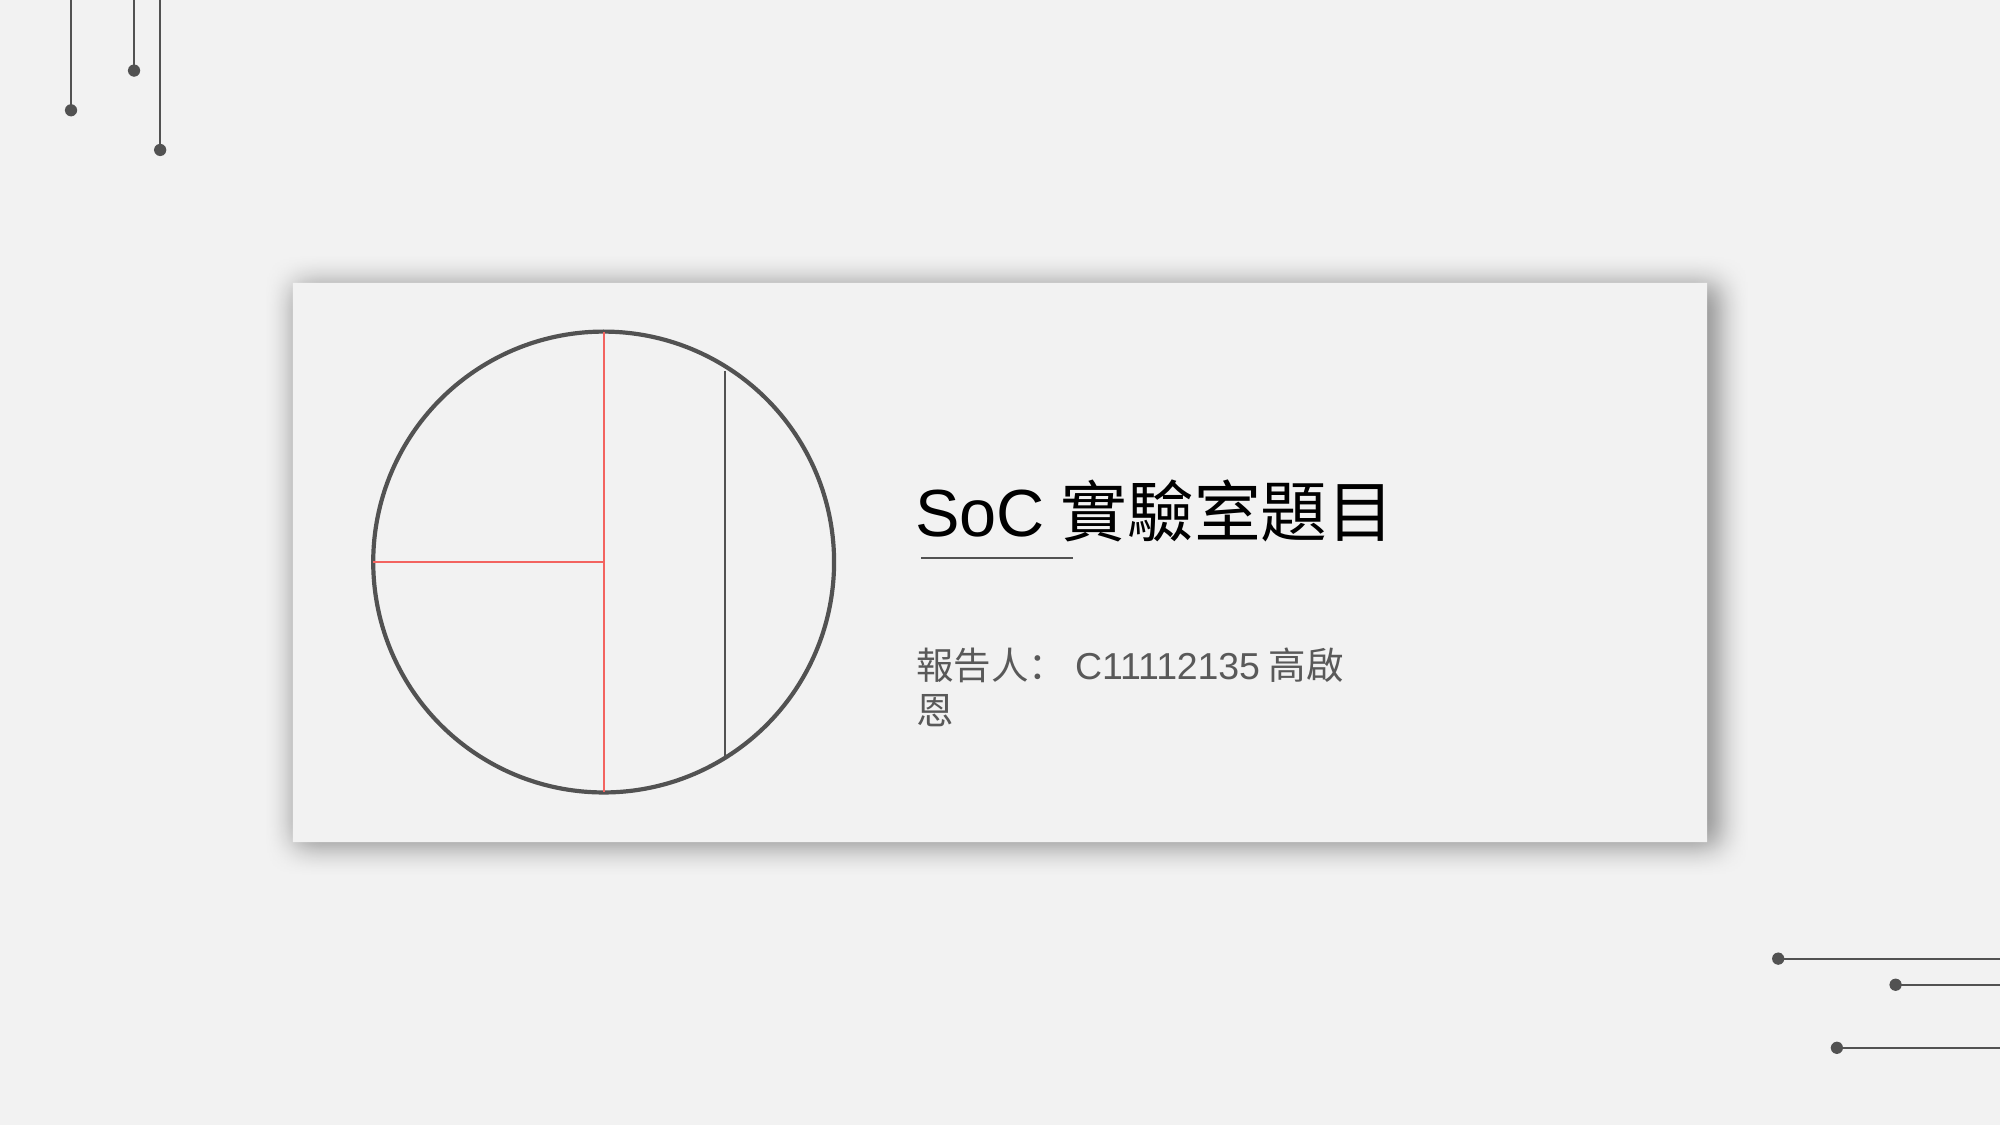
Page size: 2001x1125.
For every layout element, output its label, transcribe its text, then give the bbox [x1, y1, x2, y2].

text_box SoC實驗室題目 [900, 462, 1614, 557]
text_box 報告人：C11112135高啟恩 [901, 634, 1385, 740]
text_box [292, 282, 1708, 843]
text_box [372, 330, 836, 794]
